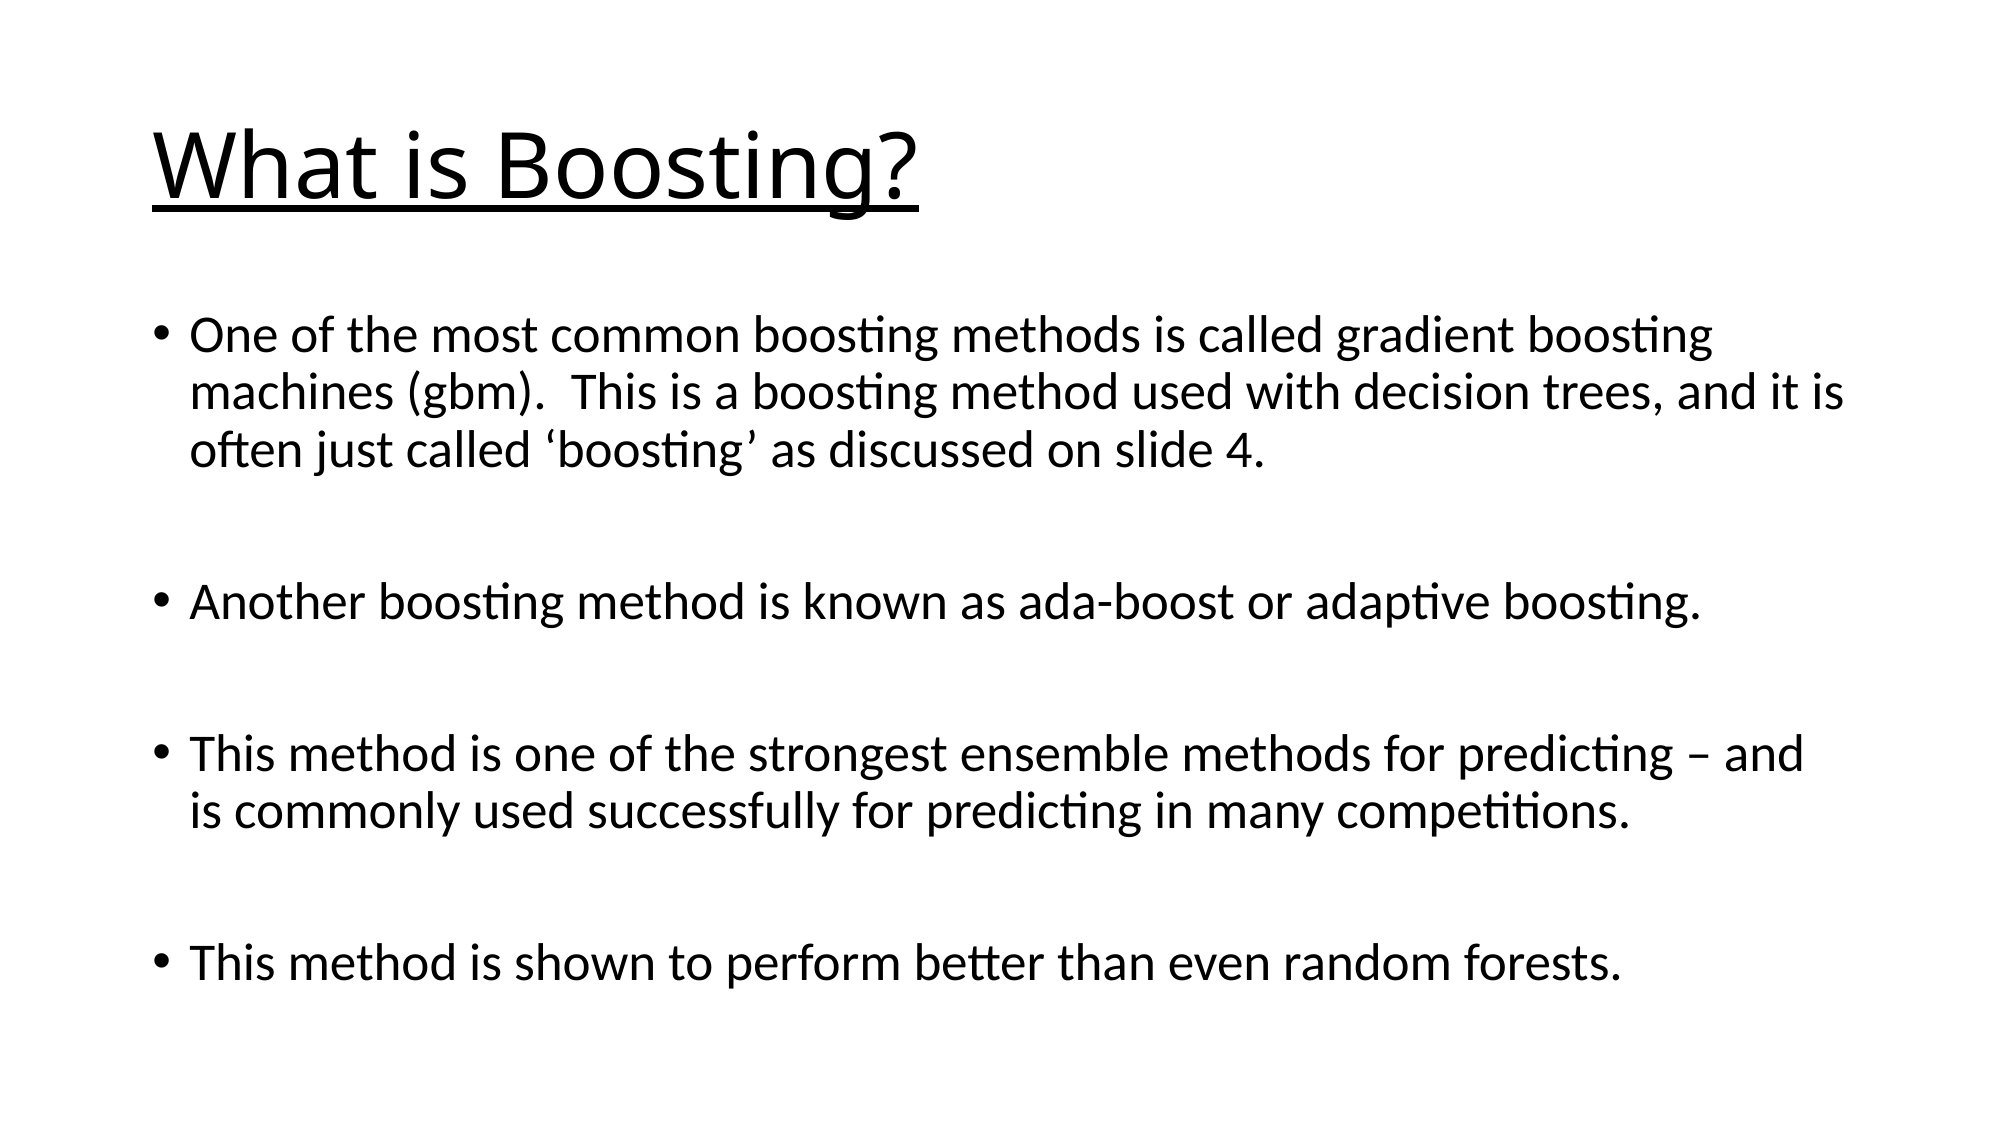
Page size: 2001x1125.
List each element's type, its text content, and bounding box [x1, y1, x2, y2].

title What is Boosting? [137, 59, 1863, 278]
list One of the most common boosting methods is called gradient boosting machines (gbm). This is a boosting method used with decision trees, and it is often just called ‘boosting’ as discussed on slide 4. Another boosting method is known as ada-boost or adaptive boosting. This method is one of the strongest ensemble methods for predicting – and is commonly used successfully for predicting in many competitions. This method is shown to perform better than even random forests. [137, 299, 1863, 1014]
